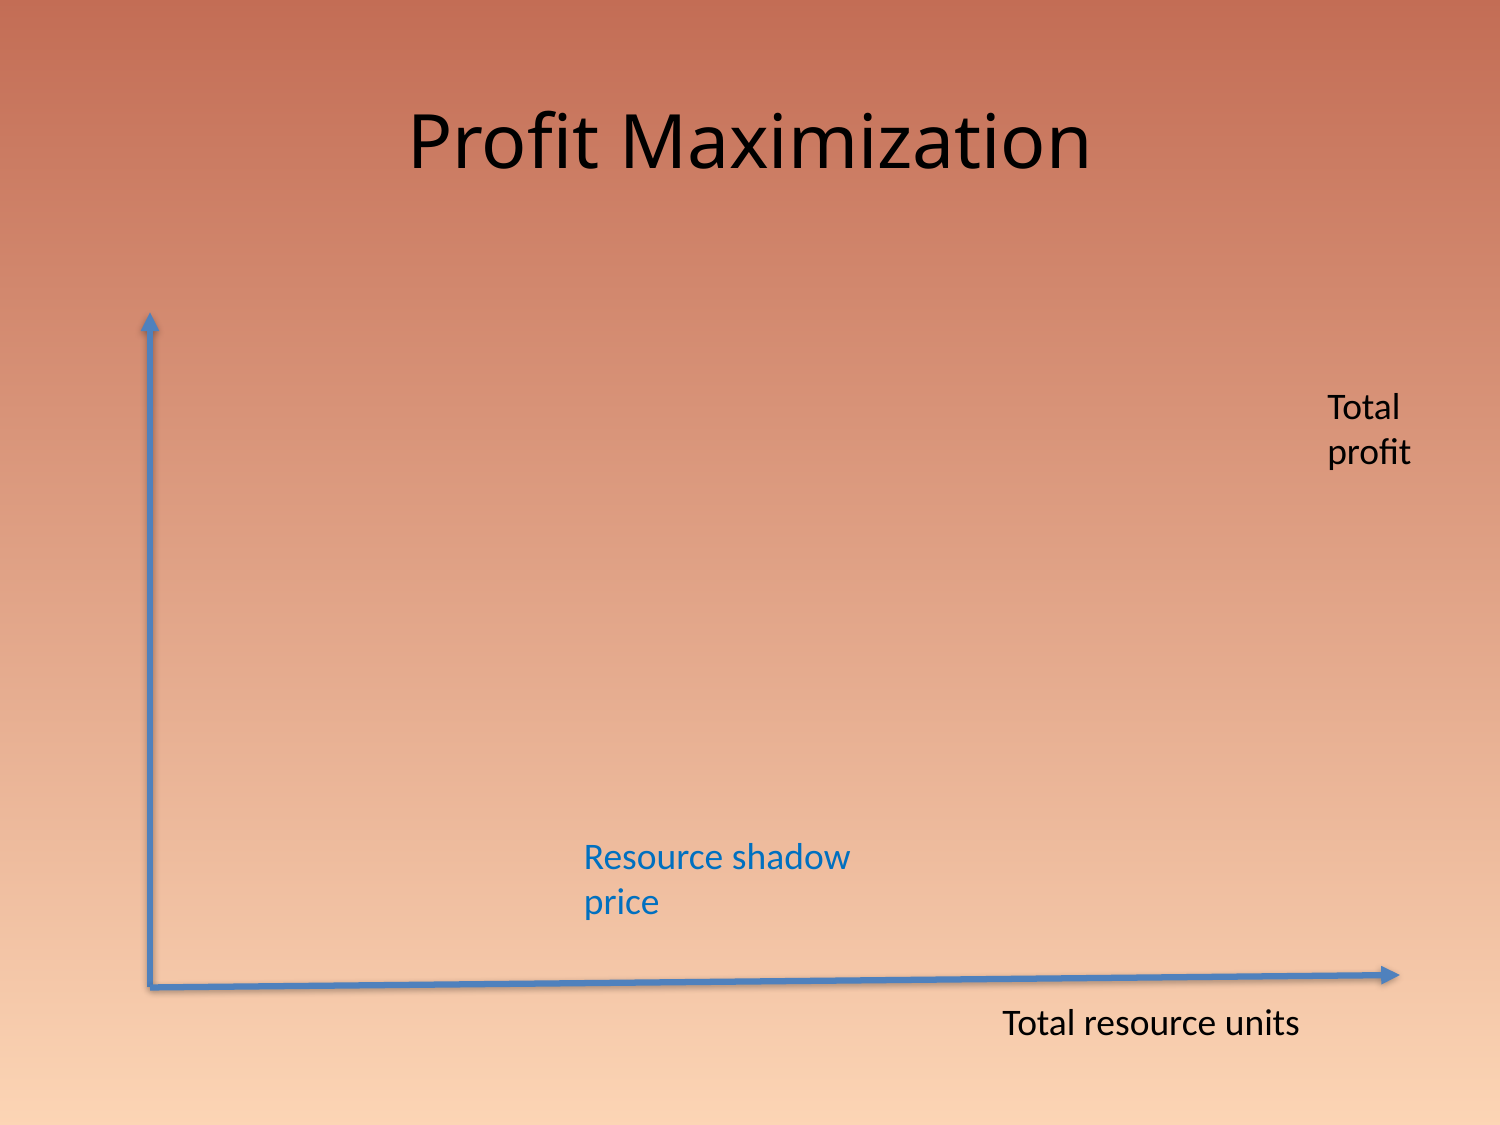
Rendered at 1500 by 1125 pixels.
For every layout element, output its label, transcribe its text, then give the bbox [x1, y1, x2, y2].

title Profit Maximization [75, 45, 1425, 233]
text_box Resource shadow price [569, 824, 938, 930]
text_box Total resource units [987, 991, 1463, 1051]
text_box Total profit [1312, 374, 1488, 480]
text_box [149, 974, 1401, 988]
